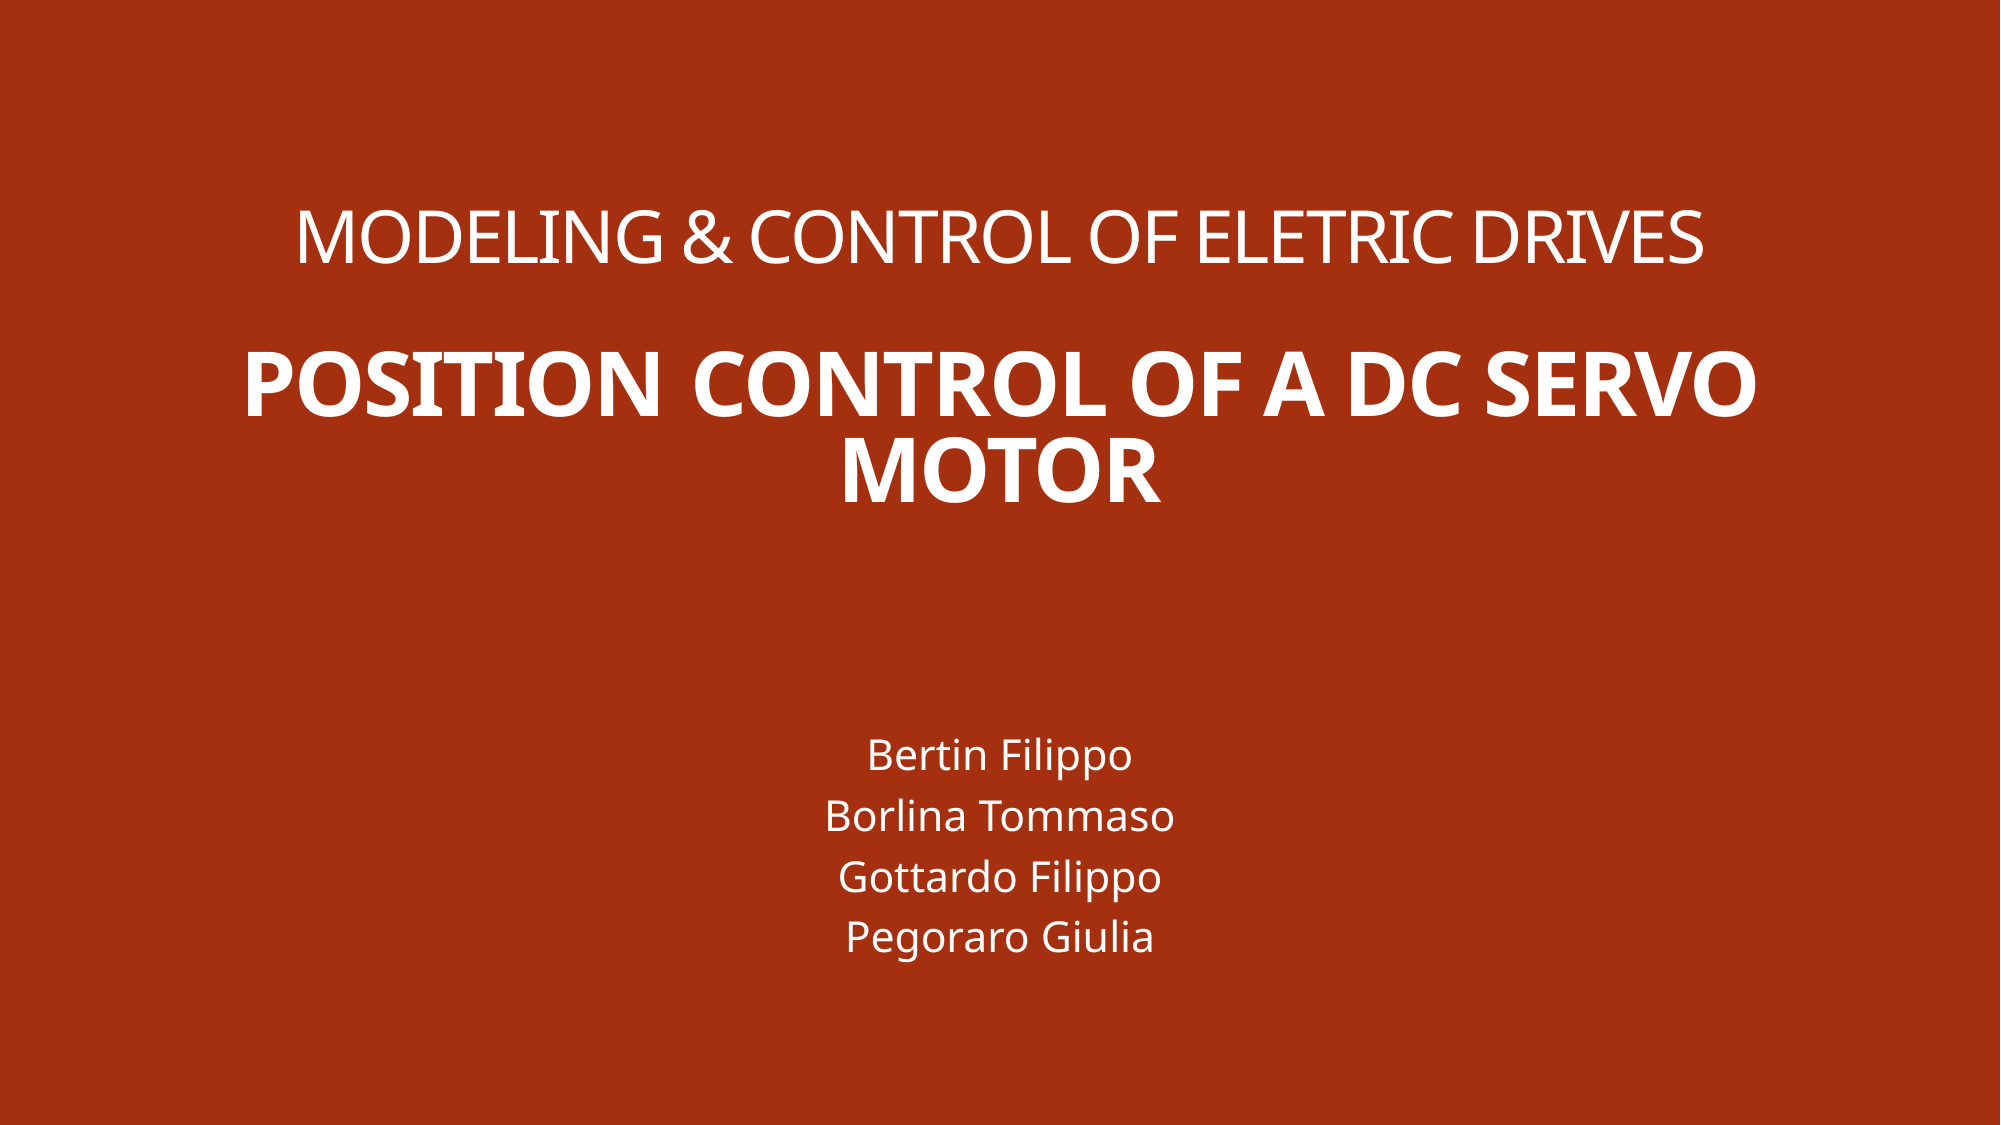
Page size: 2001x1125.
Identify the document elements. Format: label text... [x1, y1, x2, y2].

subtitle Bertin Filippo Borlina Tommaso Gottardo Filippo Pegoraro Giulia [801, 728, 1199, 1000]
title MODELING & CONTROL OF ELETRIC DRIVES POSITION CONTROL OF A DC SERVO MOTOR [125, 197, 1875, 528]
